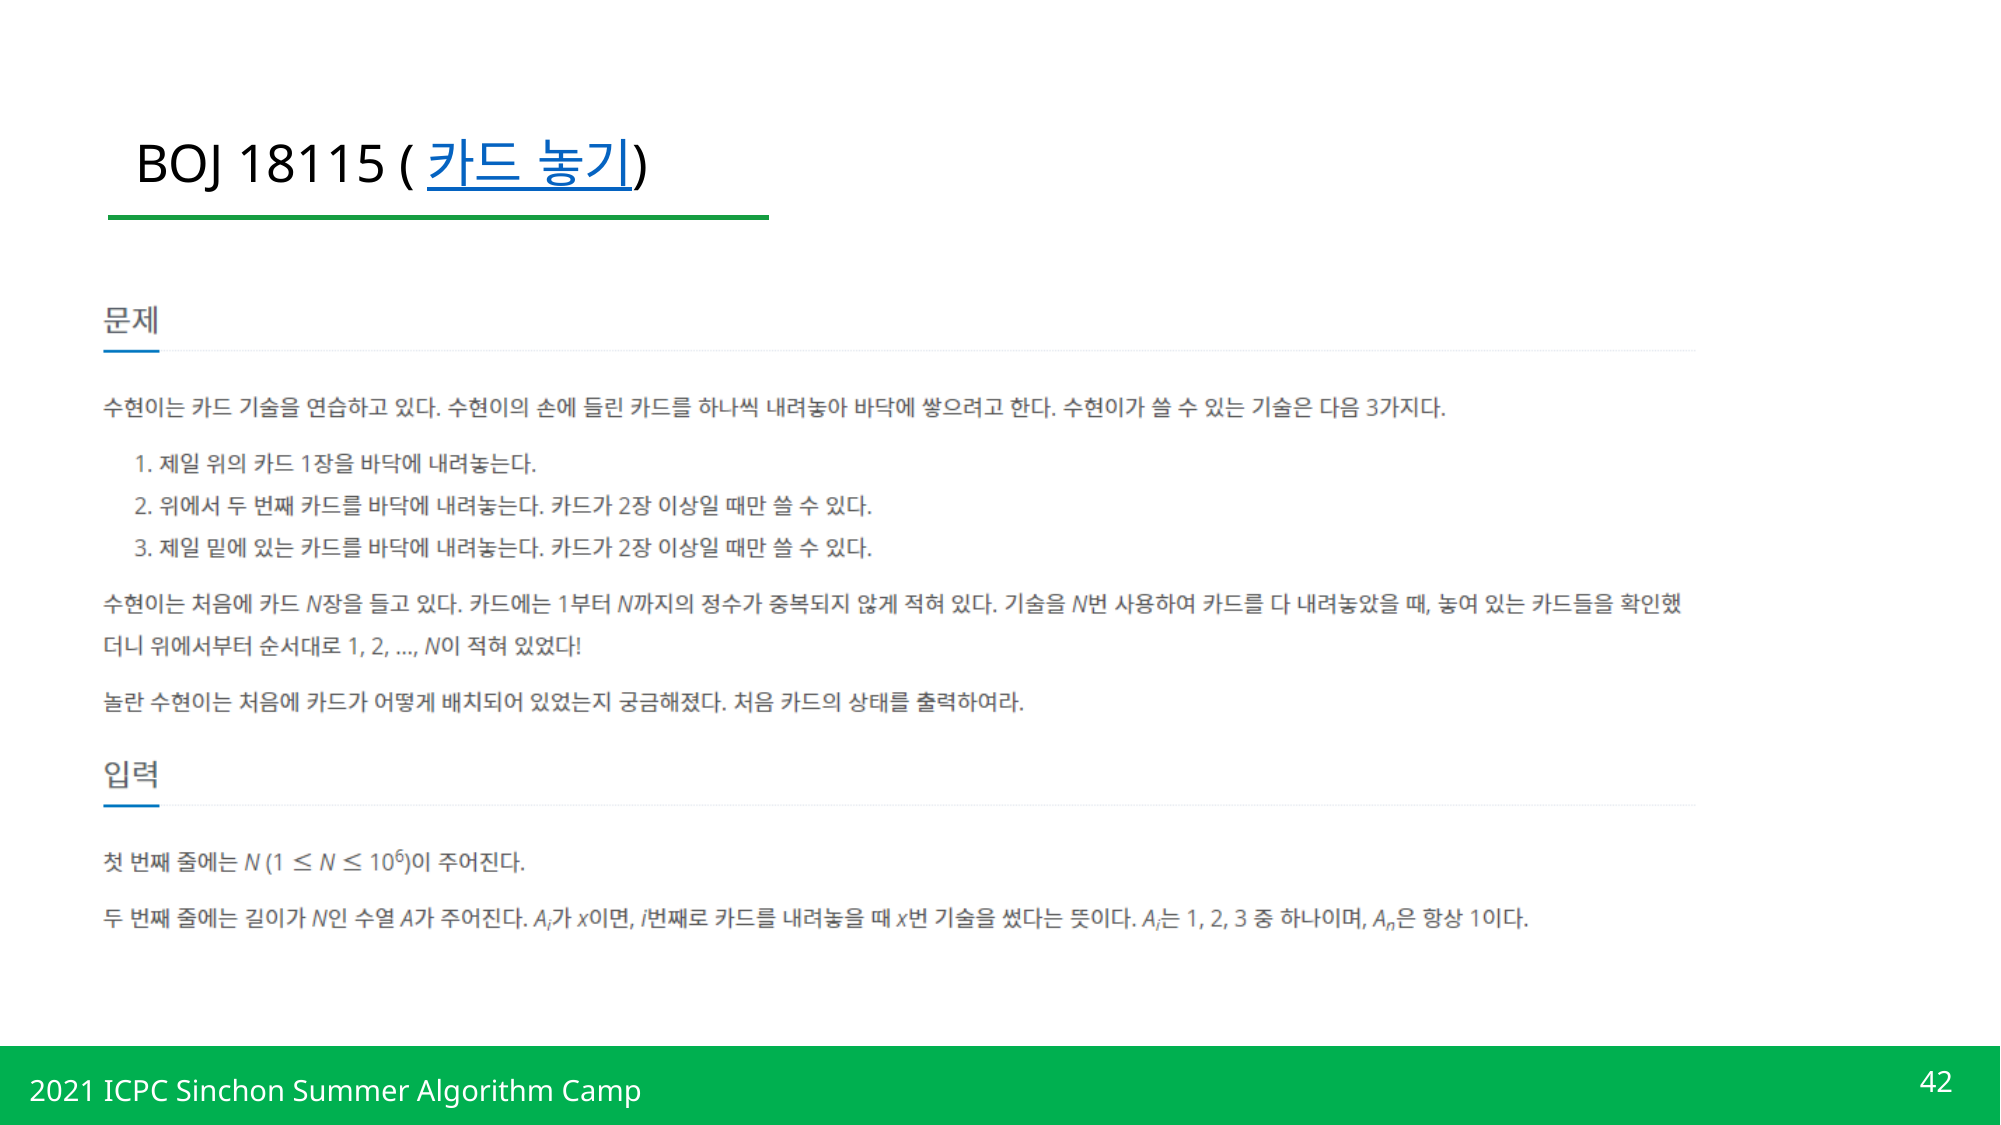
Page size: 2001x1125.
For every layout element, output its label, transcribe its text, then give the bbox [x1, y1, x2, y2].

slide_number 42 [1817, 1053, 1969, 1114]
text_box 2021 ICPC Sinchon Summer Algorithm Camp [14, 1064, 880, 1115]
text_box BOJ 18115 (카드 놓기) [120, 123, 770, 214]
picture [91, 294, 1697, 952]
text_box [0, 1046, 2000, 1125]
